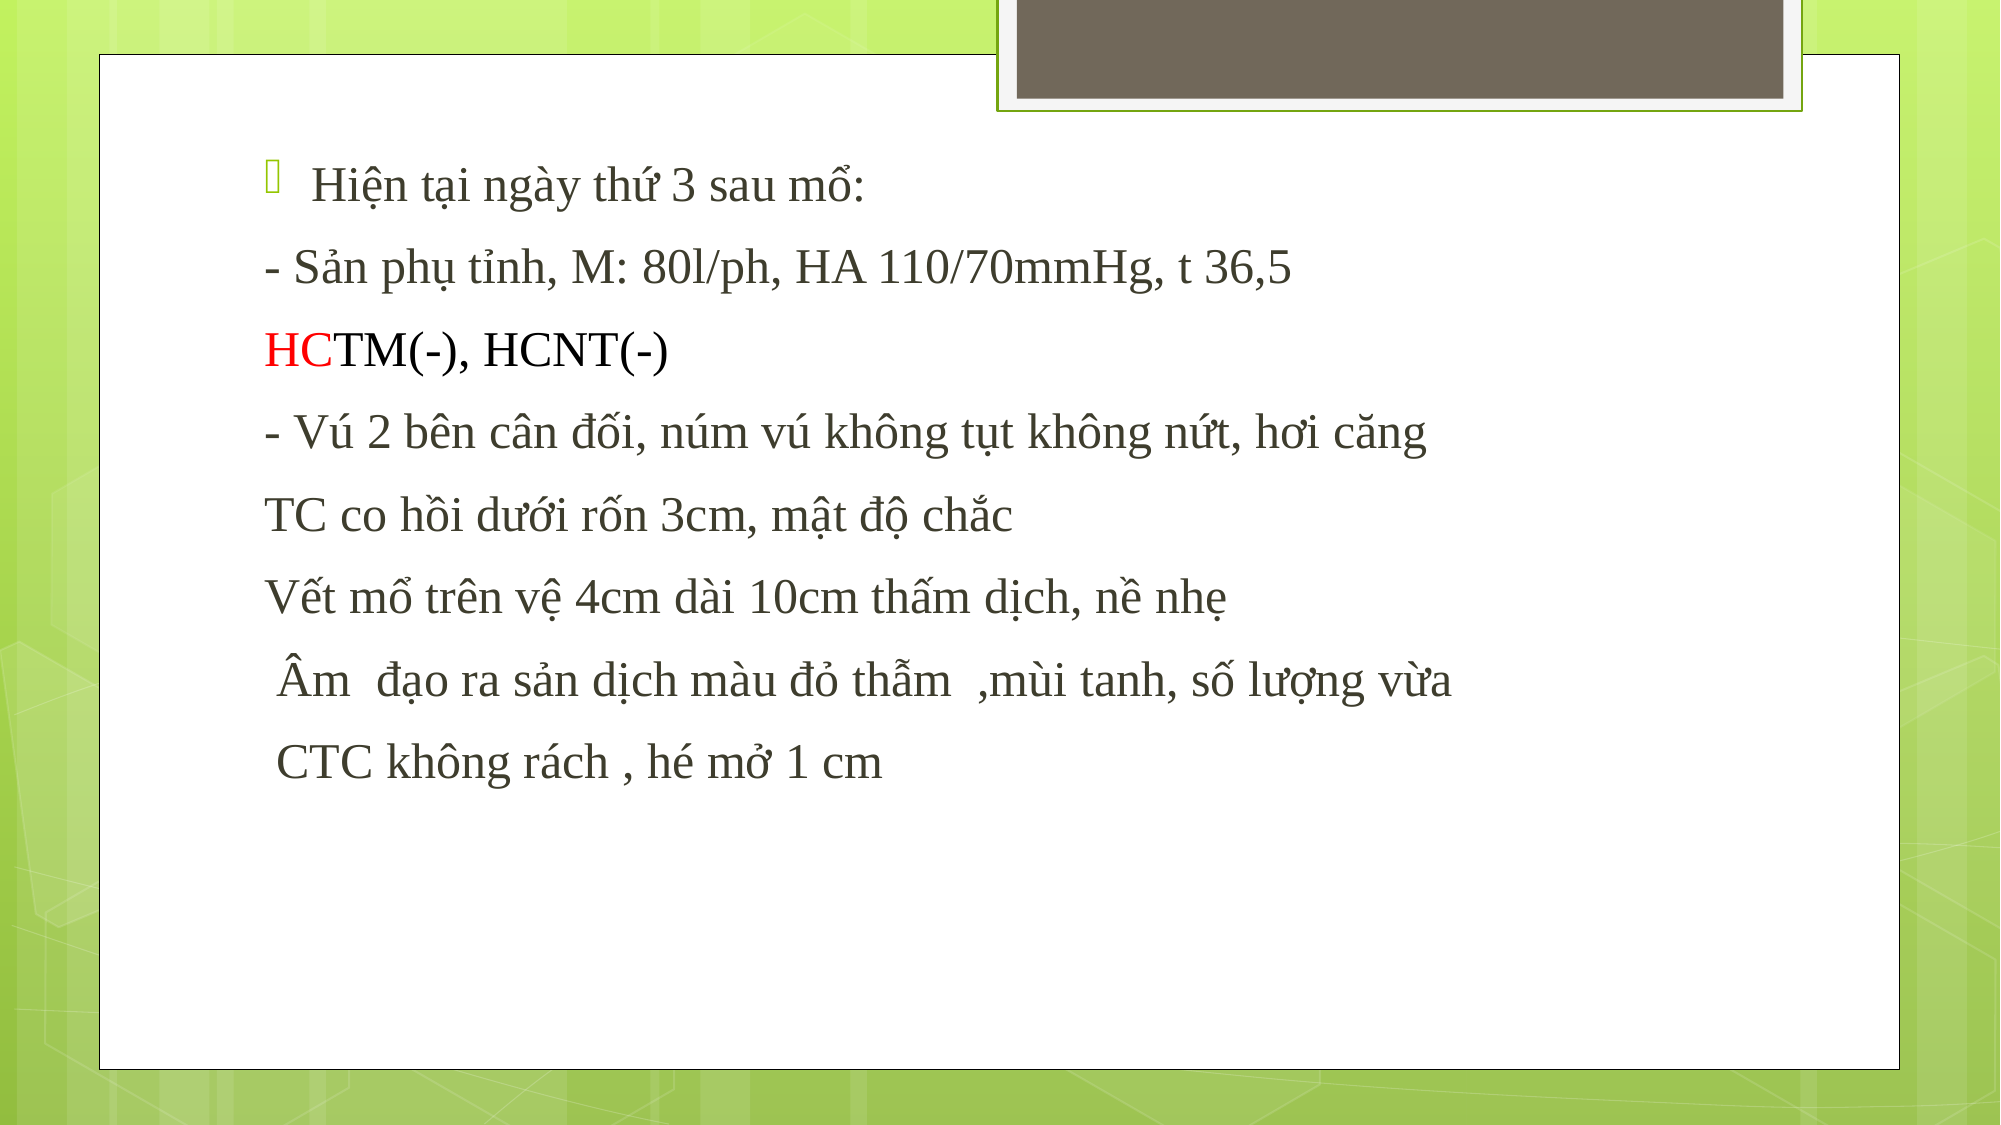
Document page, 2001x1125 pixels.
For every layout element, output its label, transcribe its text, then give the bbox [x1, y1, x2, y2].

list Hiện tại ngày thứ 3 sau mổ: - Sản phụ tỉnh, M: 80l/ph, HA 110/70mmHg, t 36,5 HCTM(-), HCNT(-) - Vú 2 bên cân đối, núm vú không tụt không nứt, hơi căng TC co hồi dưới rốn 3cm, mật độ chắc Vết mổ trên vệ 4cm dài 10cm thấm dịch, nề nhẹ Âm đạo ra sản dịch màu đỏ thẫm ,mùi tanh, số lượng vừa CTC không rách , hé mở 1 cm [249, 61, 1726, 998]
